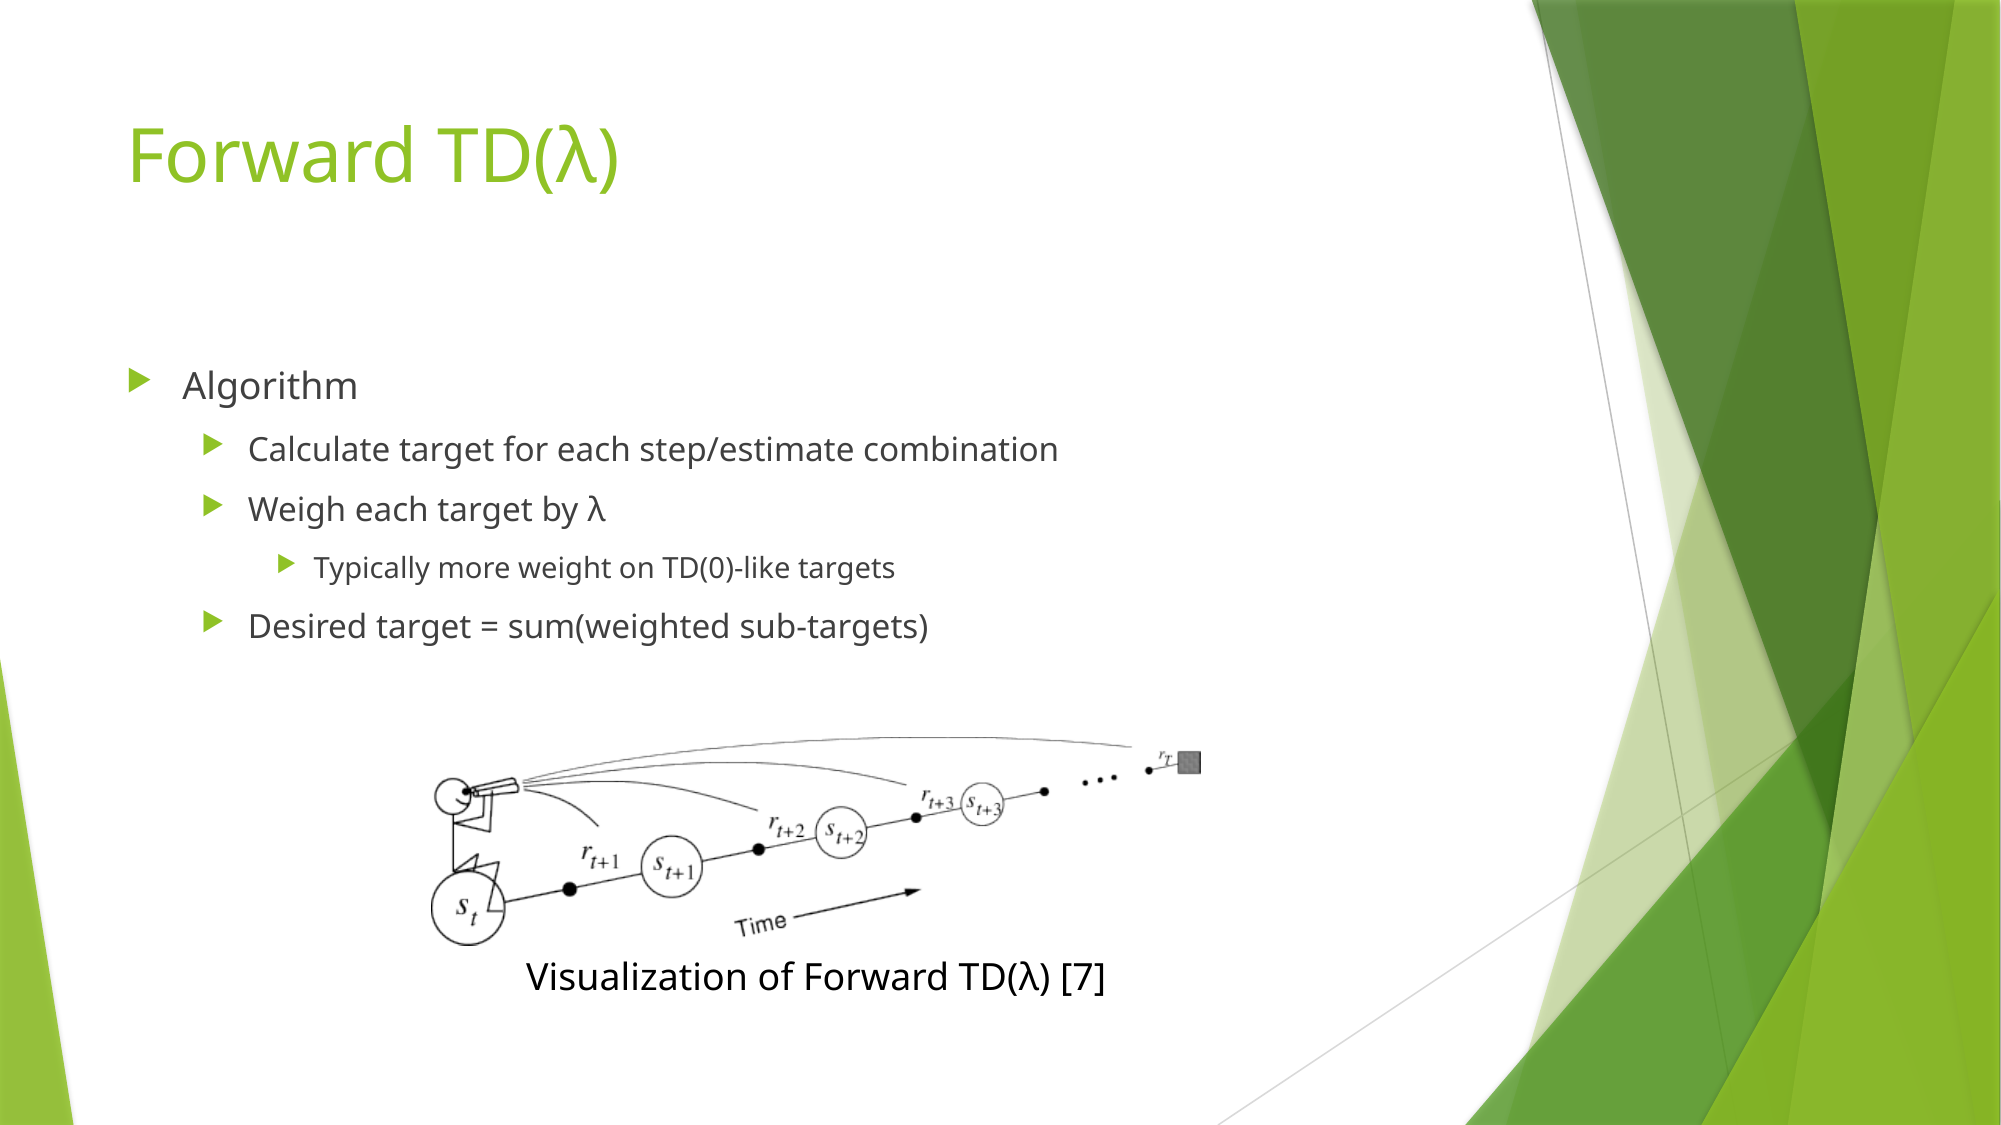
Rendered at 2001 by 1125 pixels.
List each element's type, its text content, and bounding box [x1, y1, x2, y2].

list Algorithm Calculate target for each step/estimate combination Weigh each target by λ Typically more weight on TD(0)-like targets Desired target = sum(weighted sub-targets) [111, 354, 1522, 992]
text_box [431, 736, 1202, 1007]
title Forward TD(λ) [111, 99, 1522, 317]
